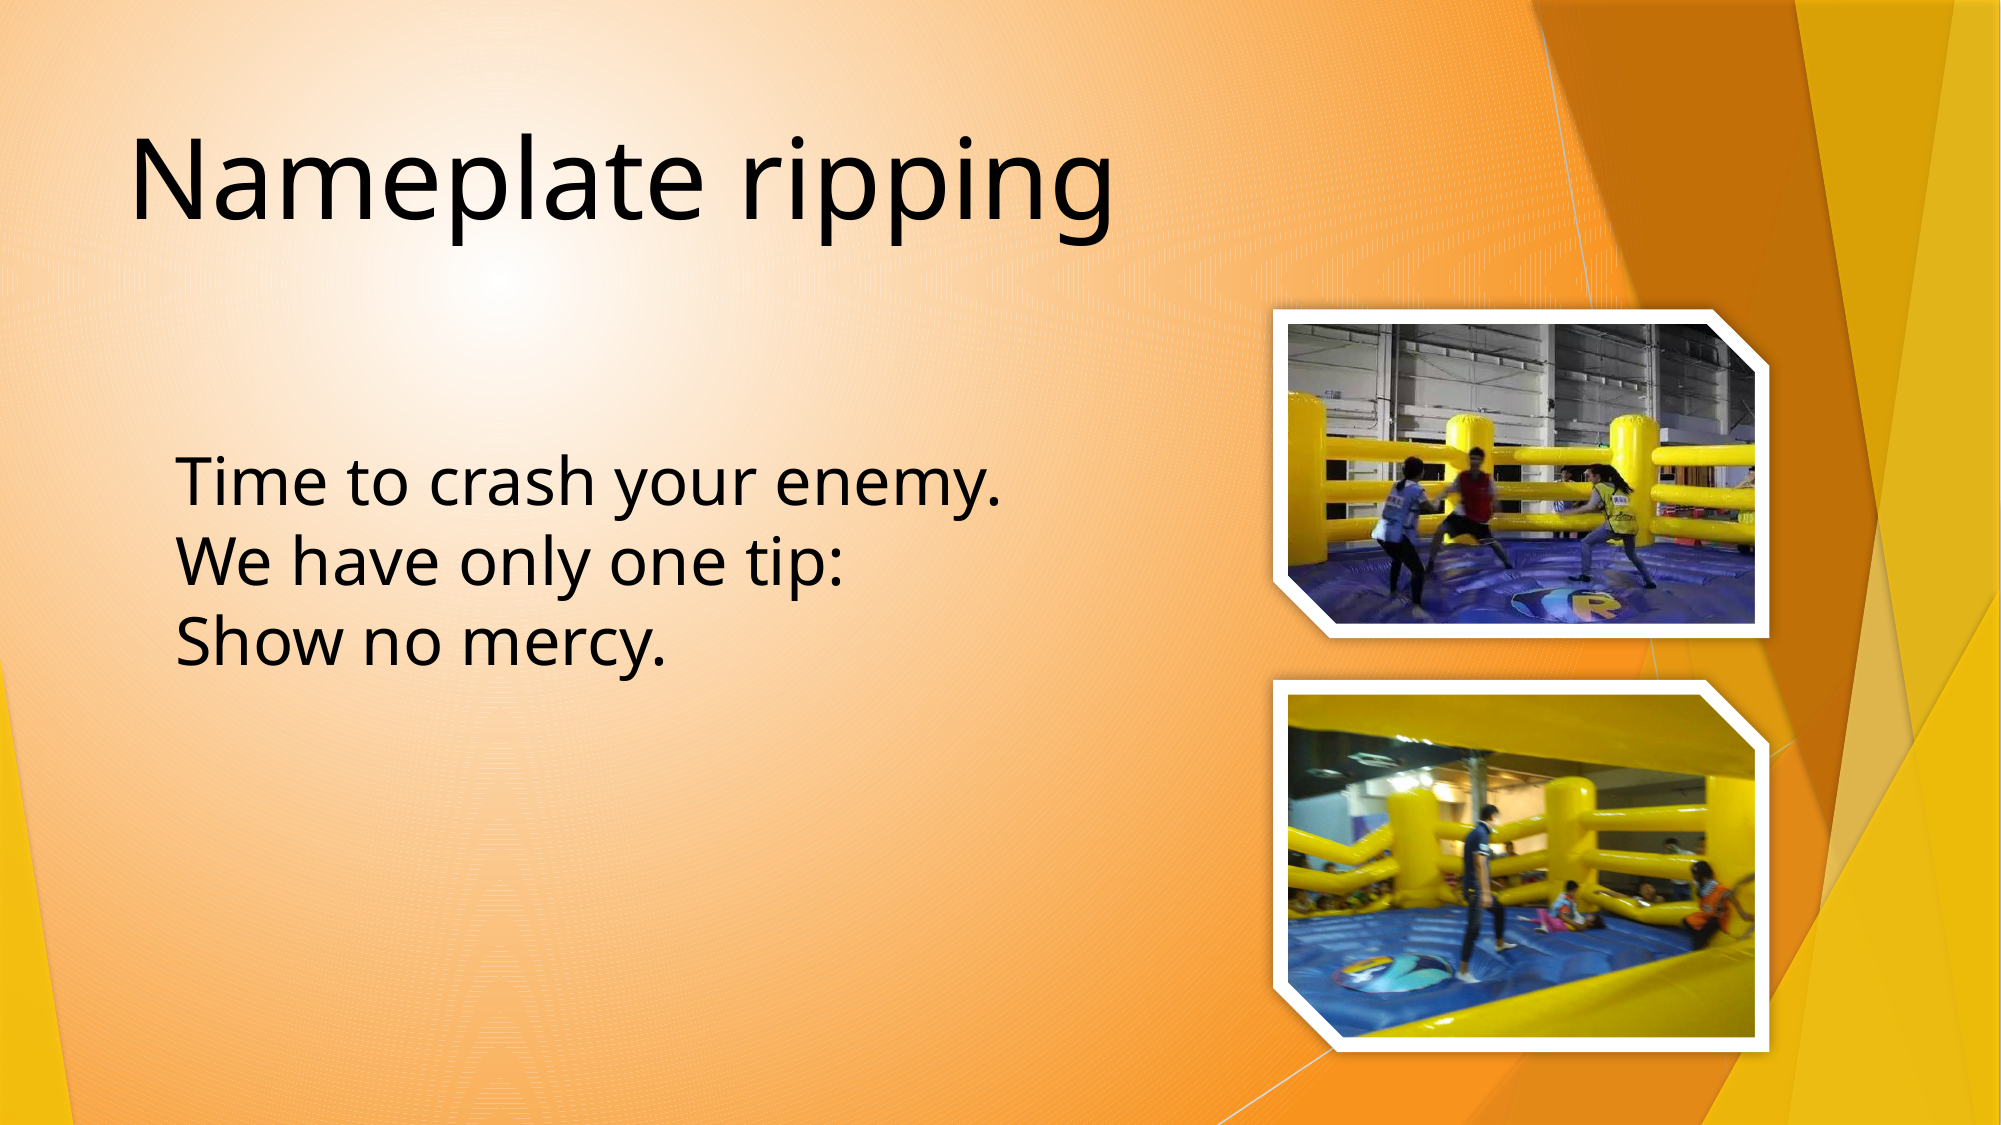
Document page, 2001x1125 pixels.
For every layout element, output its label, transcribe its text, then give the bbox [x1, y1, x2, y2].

title Nameplate ripping [111, 99, 1522, 317]
picture [1279, 686, 1763, 1046]
text_box Time to crash your enemy. We have only one tip: Show no mercy. [160, 431, 1152, 687]
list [1279, 316, 1763, 632]
